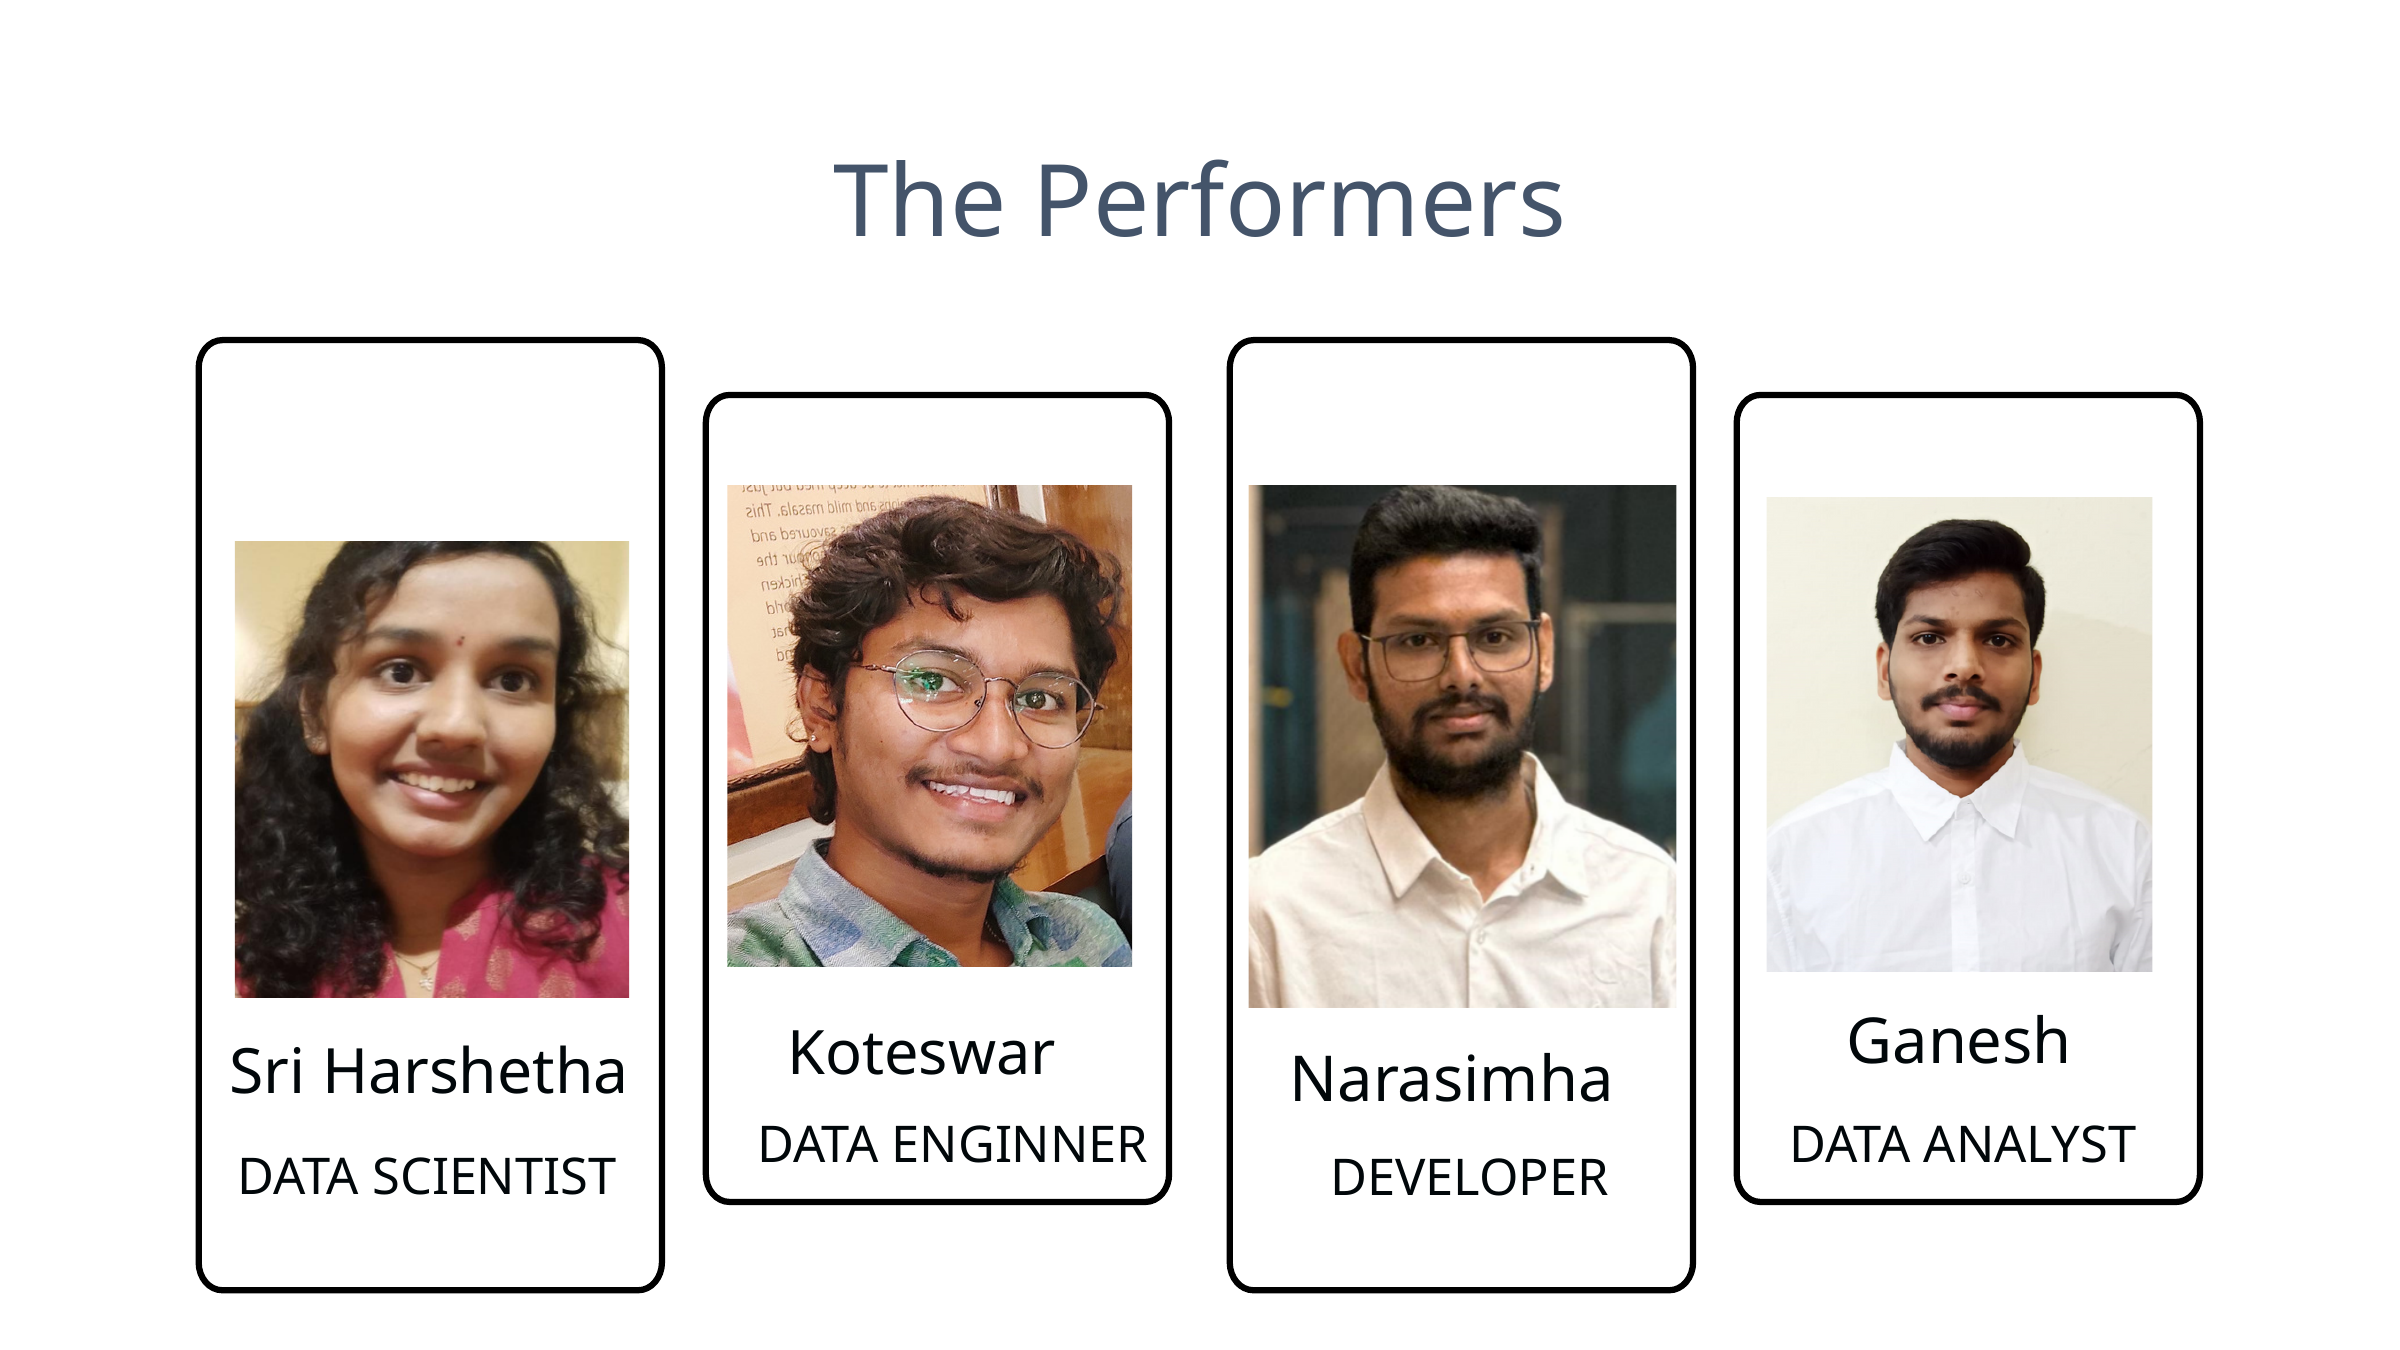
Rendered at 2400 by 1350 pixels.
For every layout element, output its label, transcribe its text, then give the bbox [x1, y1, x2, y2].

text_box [698, 485, 1185, 1171]
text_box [164, 541, 711, 1200]
text_box The Performers [0, 129, 2400, 264]
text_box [198, 340, 2200, 1291]
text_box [1228, 485, 1702, 1204]
